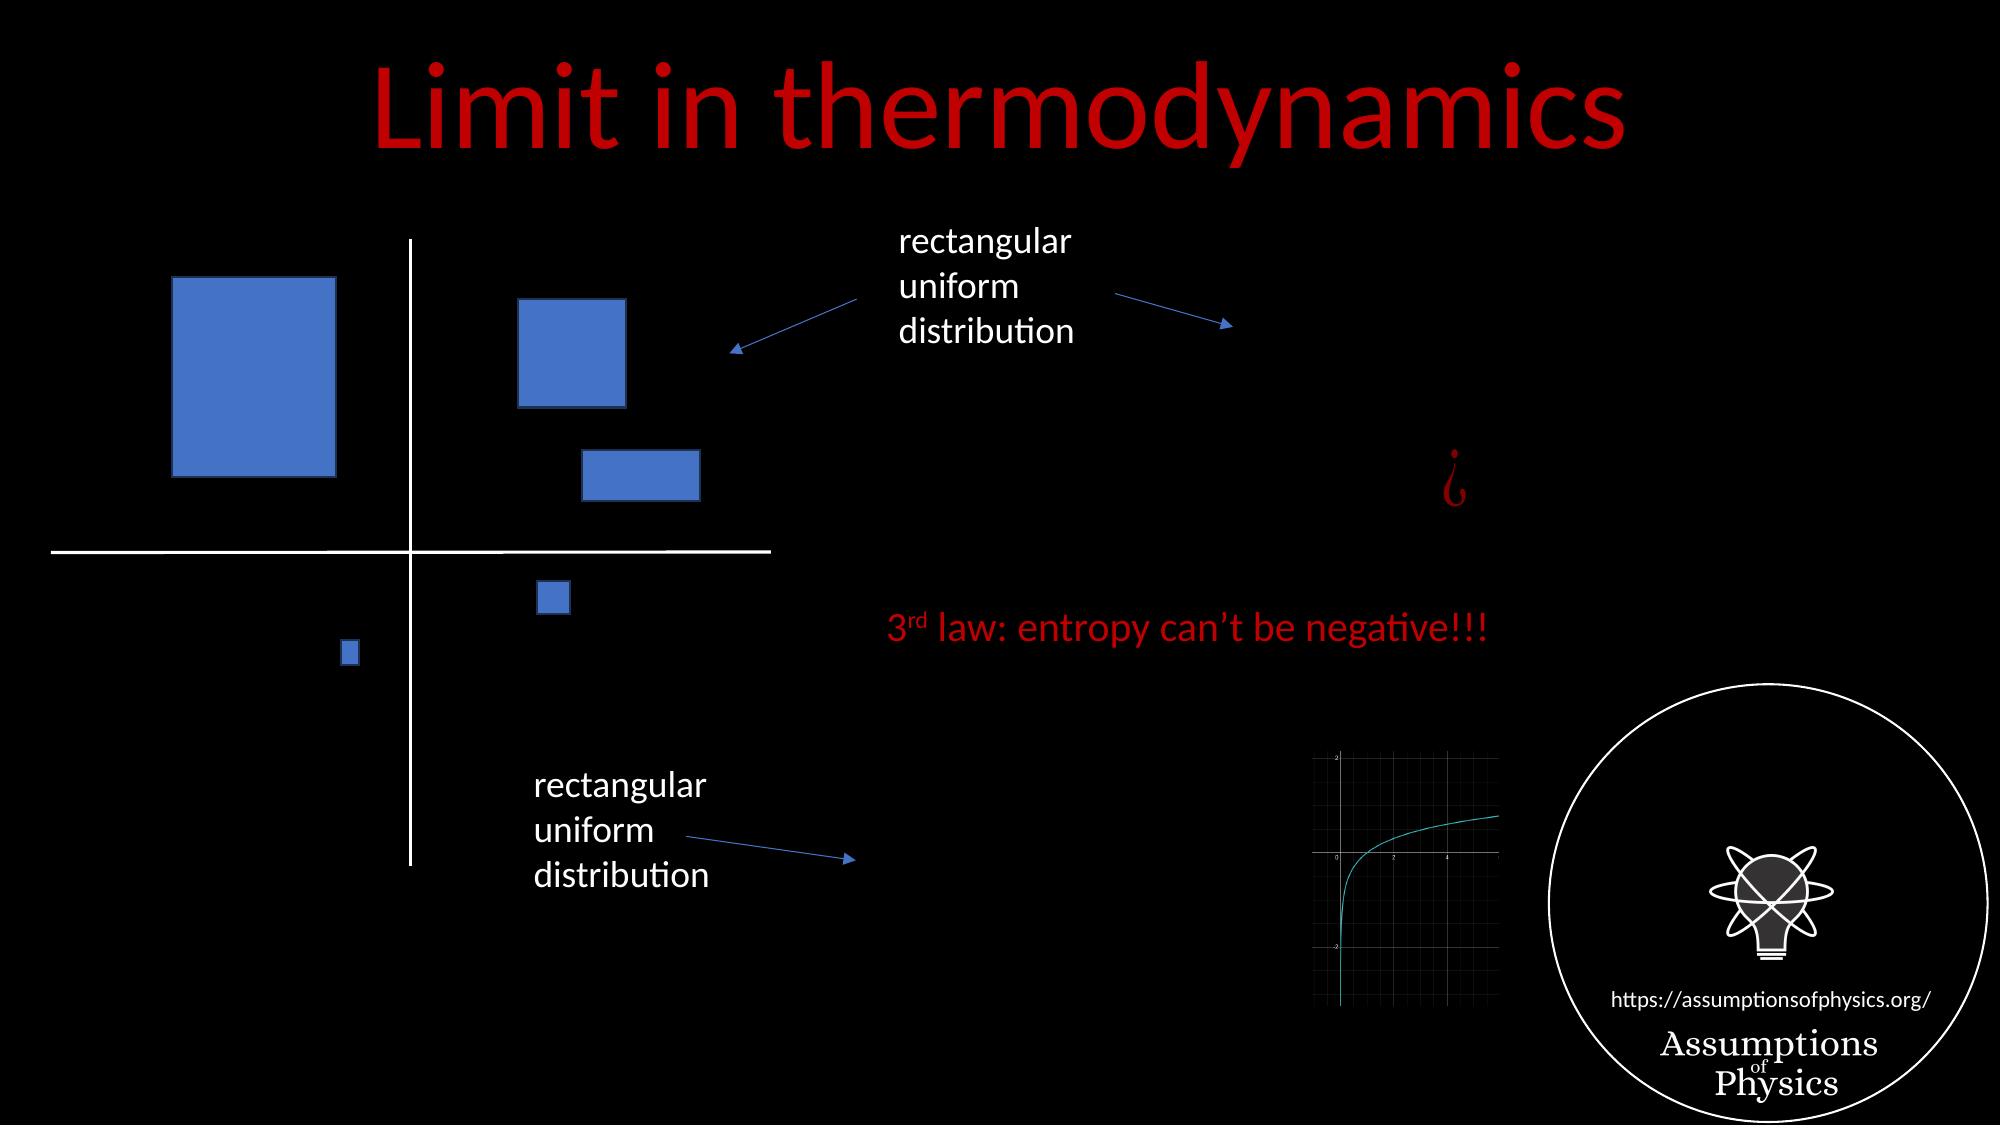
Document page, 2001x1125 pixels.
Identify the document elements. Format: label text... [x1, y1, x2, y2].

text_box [50, 201, 806, 867]
text_box rectangular uniform distribution [883, 208, 1091, 359]
picture [1660, 1029, 1877, 1103]
picture [1312, 751, 1499, 1006]
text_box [1114, 293, 1233, 327]
picture [1709, 846, 1834, 960]
text_box 3rd law: entropy can’t be negative!!! [871, 592, 1505, 658]
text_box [806, 299, 857, 354]
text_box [806, 836, 856, 861]
text_box Limit in thermodynamics [0, 15, 2000, 181]
text_box rectangular uniform distribution [518, 867, 725, 903]
